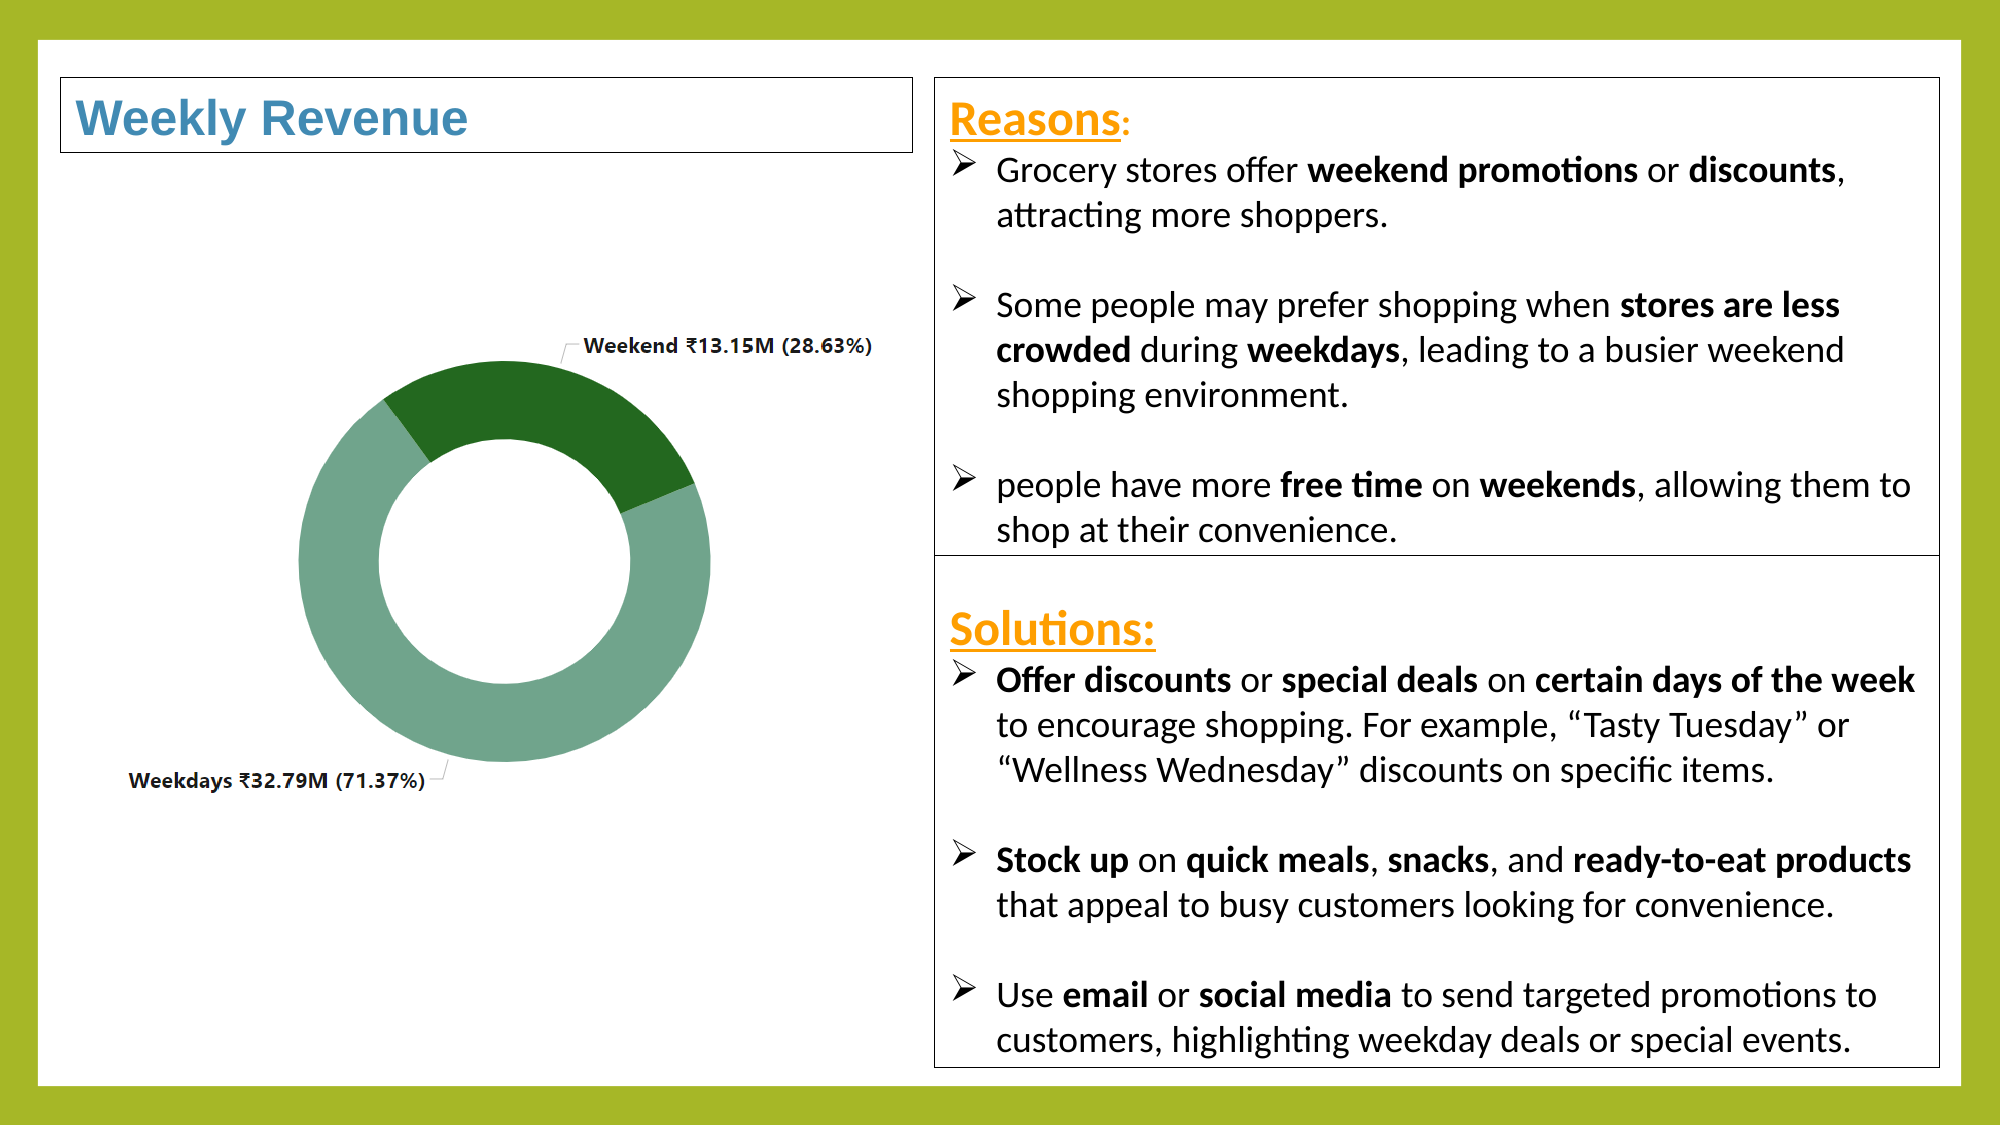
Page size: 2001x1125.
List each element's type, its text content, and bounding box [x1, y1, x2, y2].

text_box Weekly Revenue [60, 77, 913, 153]
text_box Reasons: Grocery stores offer weekend promotions or discounts, attracting more shoppers. Some people may prefer shopping when stores are less crowded during weekdays, leading to a busier weekend shopping environment. people have more free time on weekends, allowing them to shop at their convenience. Solutions: Offer discounts or special deals on certain days of the week to encourage shopping. For example, “Tasty Tuesday” or “Wellness Wednesday” discounts on specific items. Stock up on quick meals, snacks, and ready-to-eat products that appeal to busy customers looking for convenience. Use email or social media to send targeted promotions to customers, highlighting weekday deals or special events. [934, 562, 1940, 1068]
picture [41, 310, 895, 815]
text_box Reasons: Grocery stores offer weekend promotions or discounts, attracting more shoppers. Some people may prefer shopping when stores are less crowded during weekdays, leading to a busier weekend shopping environment. people have more free time on weekends, allowing them to shop at their convenience. Solutions: Offer discounts or special deals on certain days of the week to encourage shopping. For example, “Tasty Tuesday” or “Wellness Wednesday” discounts on specific items. Stock up on quick meals, snacks, and ready-to-eat products that appeal to busy customers looking for convenience. Use email or social media to send targeted promotions to customers, highlighting weekday deals or special events. [934, 77, 1940, 555]
